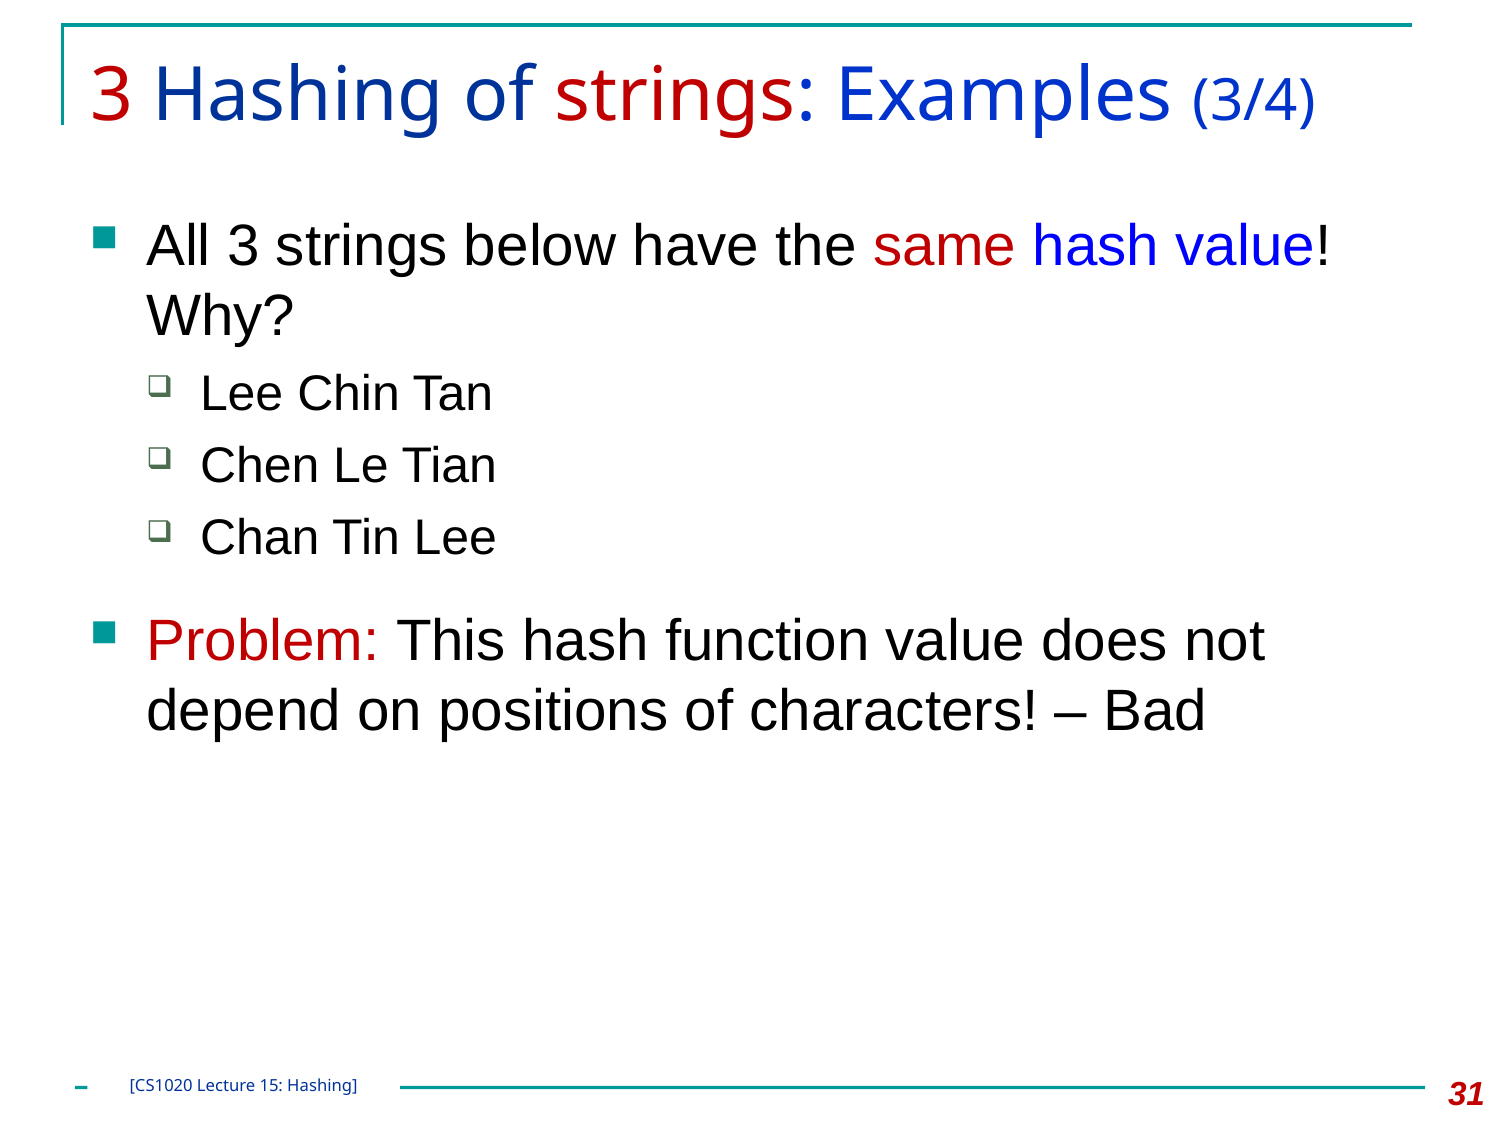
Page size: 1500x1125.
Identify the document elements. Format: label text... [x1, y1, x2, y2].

slide_number 31 [1400, 1065, 1500, 1125]
title 3 Hashing of strings: Examples (3/4) [74, 37, 1426, 188]
text_box [CS1020 Lecture 15: Hashing] [87, 1074, 400, 1100]
list All 3 strings below have the same hash value! Why? Lee Chin Tan Chen Le Tian Chan Tin Lee Problem: This hash function value does not depend on positions of characters! – Bad [74, 199, 1463, 988]
